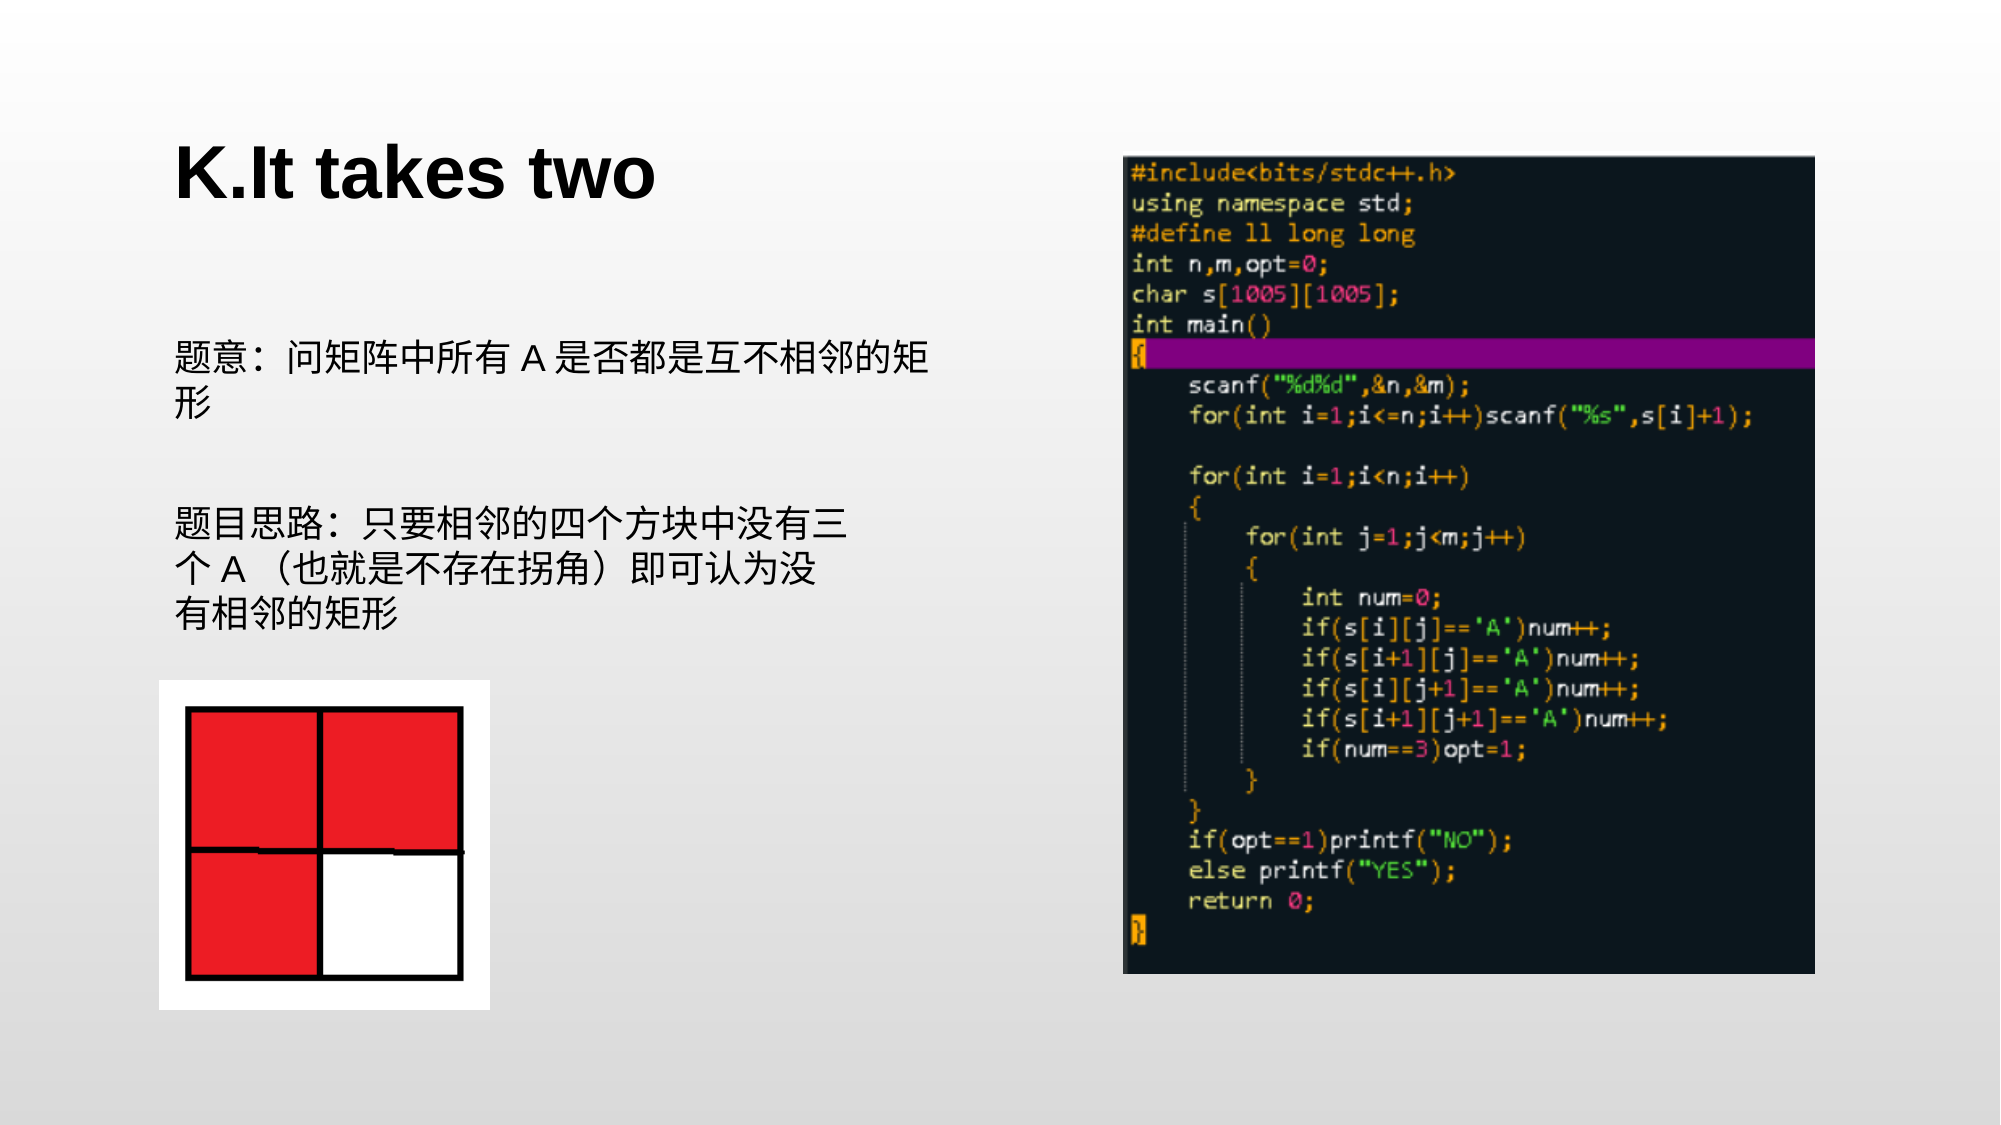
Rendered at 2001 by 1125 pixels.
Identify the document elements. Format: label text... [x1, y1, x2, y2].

text_box 题意：问矩阵中所有A是否都是互不相邻的矩形 [159, 326, 970, 432]
text_box 题目思路：只要相邻的四个方块中没有三个A（也就是不存在拐角）即可认为没有相邻的矩形 [159, 492, 870, 642]
picture [1123, 151, 1815, 974]
picture [159, 680, 490, 1010]
text_box K.It takes two [159, 115, 835, 221]
